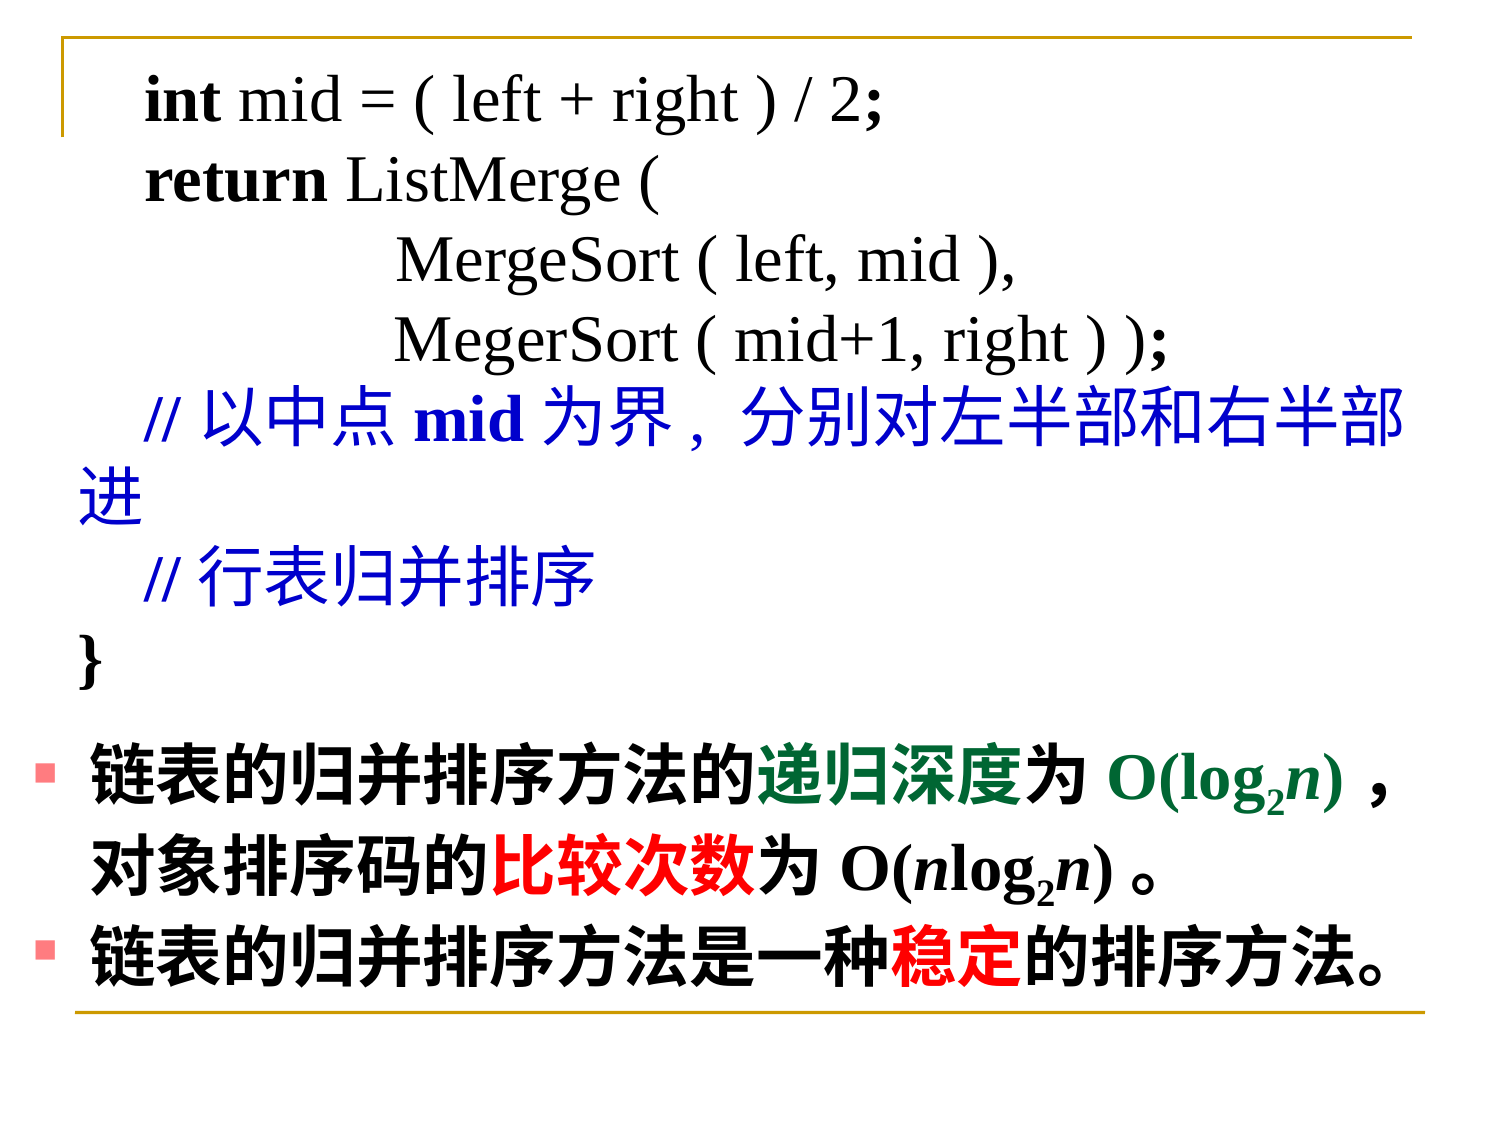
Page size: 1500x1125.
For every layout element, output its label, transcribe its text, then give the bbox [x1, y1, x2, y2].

text_box int mid = ( left + right ) / 2; return ListMerge ( MergeSort ( left, mid ), MegerSort ( mid+1, right ) ); //以中点mid为界, 分别对左半部和右半部进 //行表归并排序 } [62, 47, 1463, 725]
text_box 链表的归并排序方法的递归深度为O(log2n)，对象排序码的比较次数为O(nlog2n)。 链表的归并排序方法是一种稳定的排序方法。 [17, 725, 1481, 1000]
